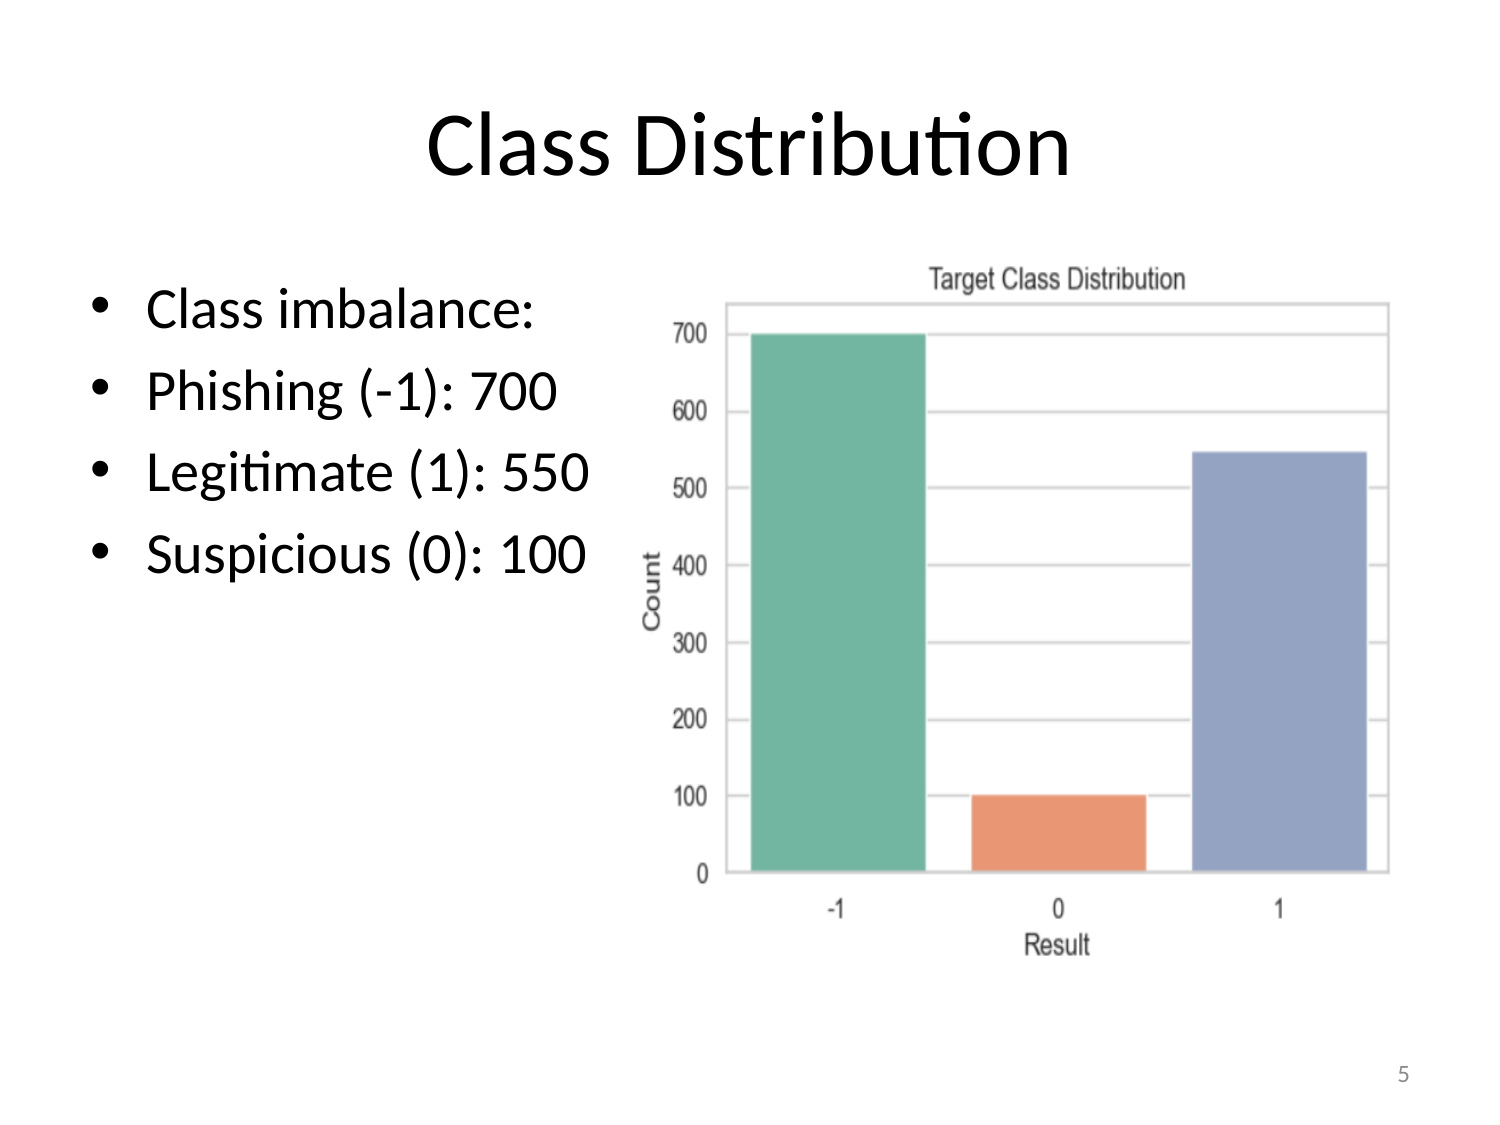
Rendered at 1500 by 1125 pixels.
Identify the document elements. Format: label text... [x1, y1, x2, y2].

list Class imbalance: Phishing (-1): 700 Legitimate (1): 550 Suspicious (0): 100 [75, 262, 1425, 1005]
picture [633, 246, 1438, 976]
slide_number 5 [1074, 1042, 1425, 1103]
title Class Distribution [75, 45, 1425, 233]
